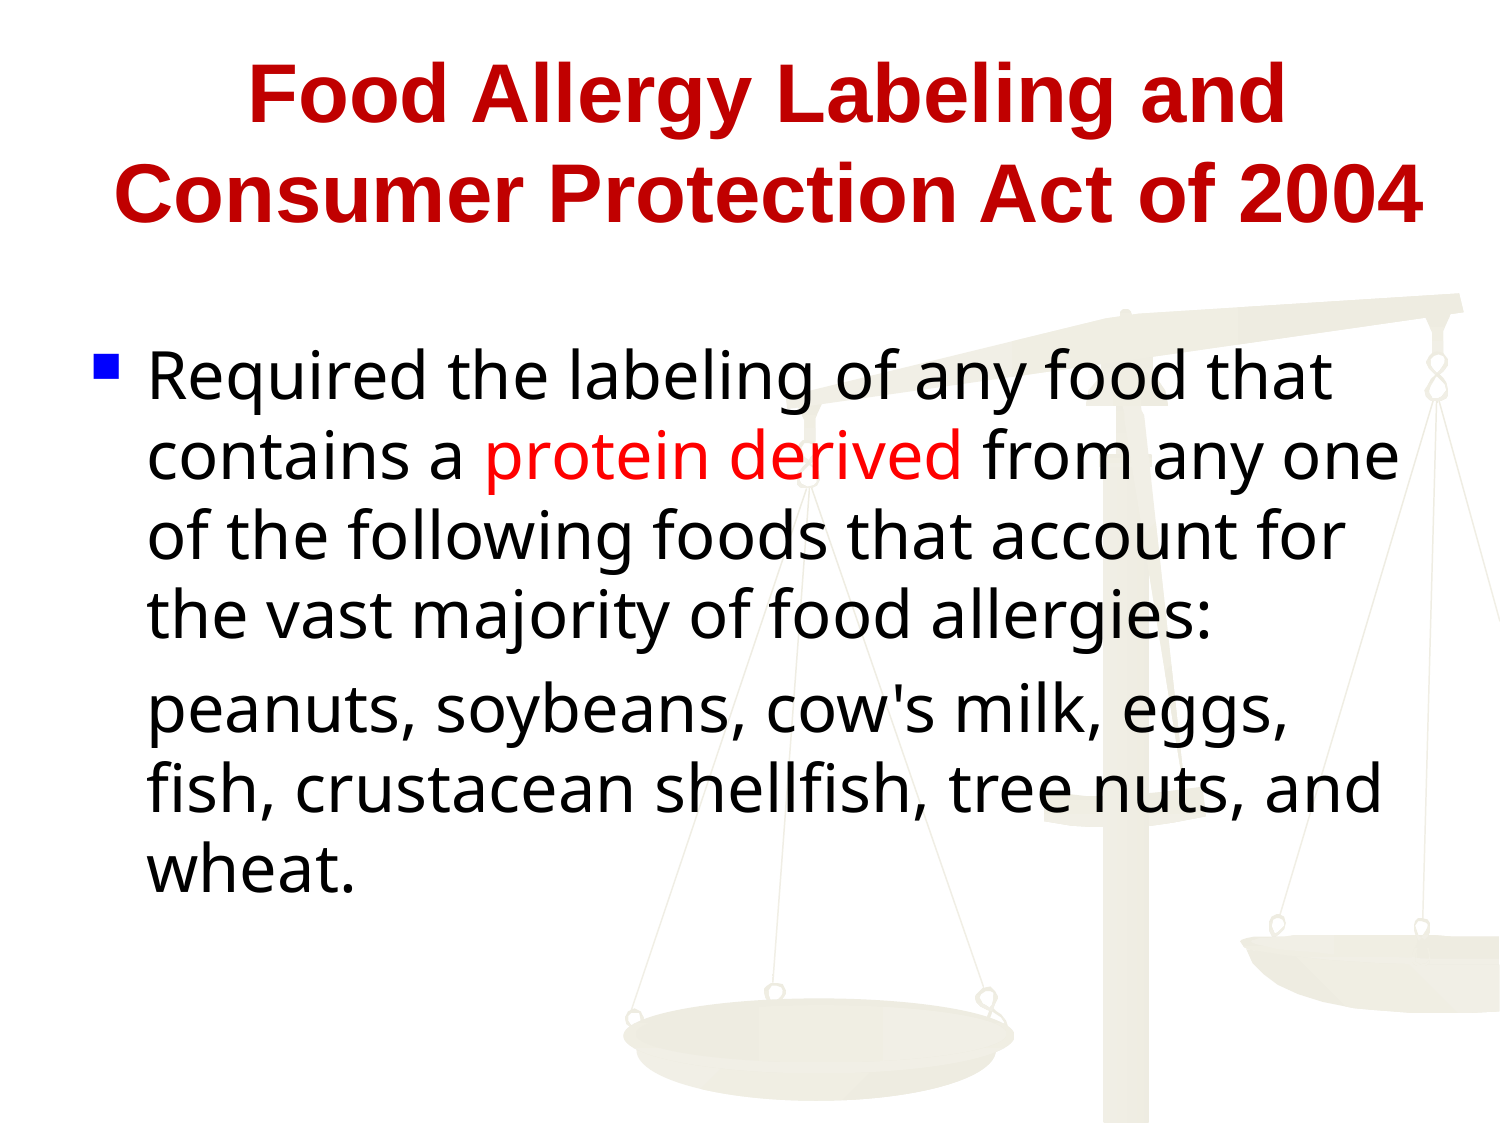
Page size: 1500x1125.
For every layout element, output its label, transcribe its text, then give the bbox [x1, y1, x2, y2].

list Required the labeling of any food that contains a protein derived from any one of the following foods that account for the vast majority of food allergies: peanuts, soybeans, cow's milk, eggs, fish, crustacean shellfish, tree nuts, and wheat. [74, 324, 1426, 1006]
title Food Allergy Labeling and Consumer Protection Act of 2004 [74, 45, 1463, 234]
